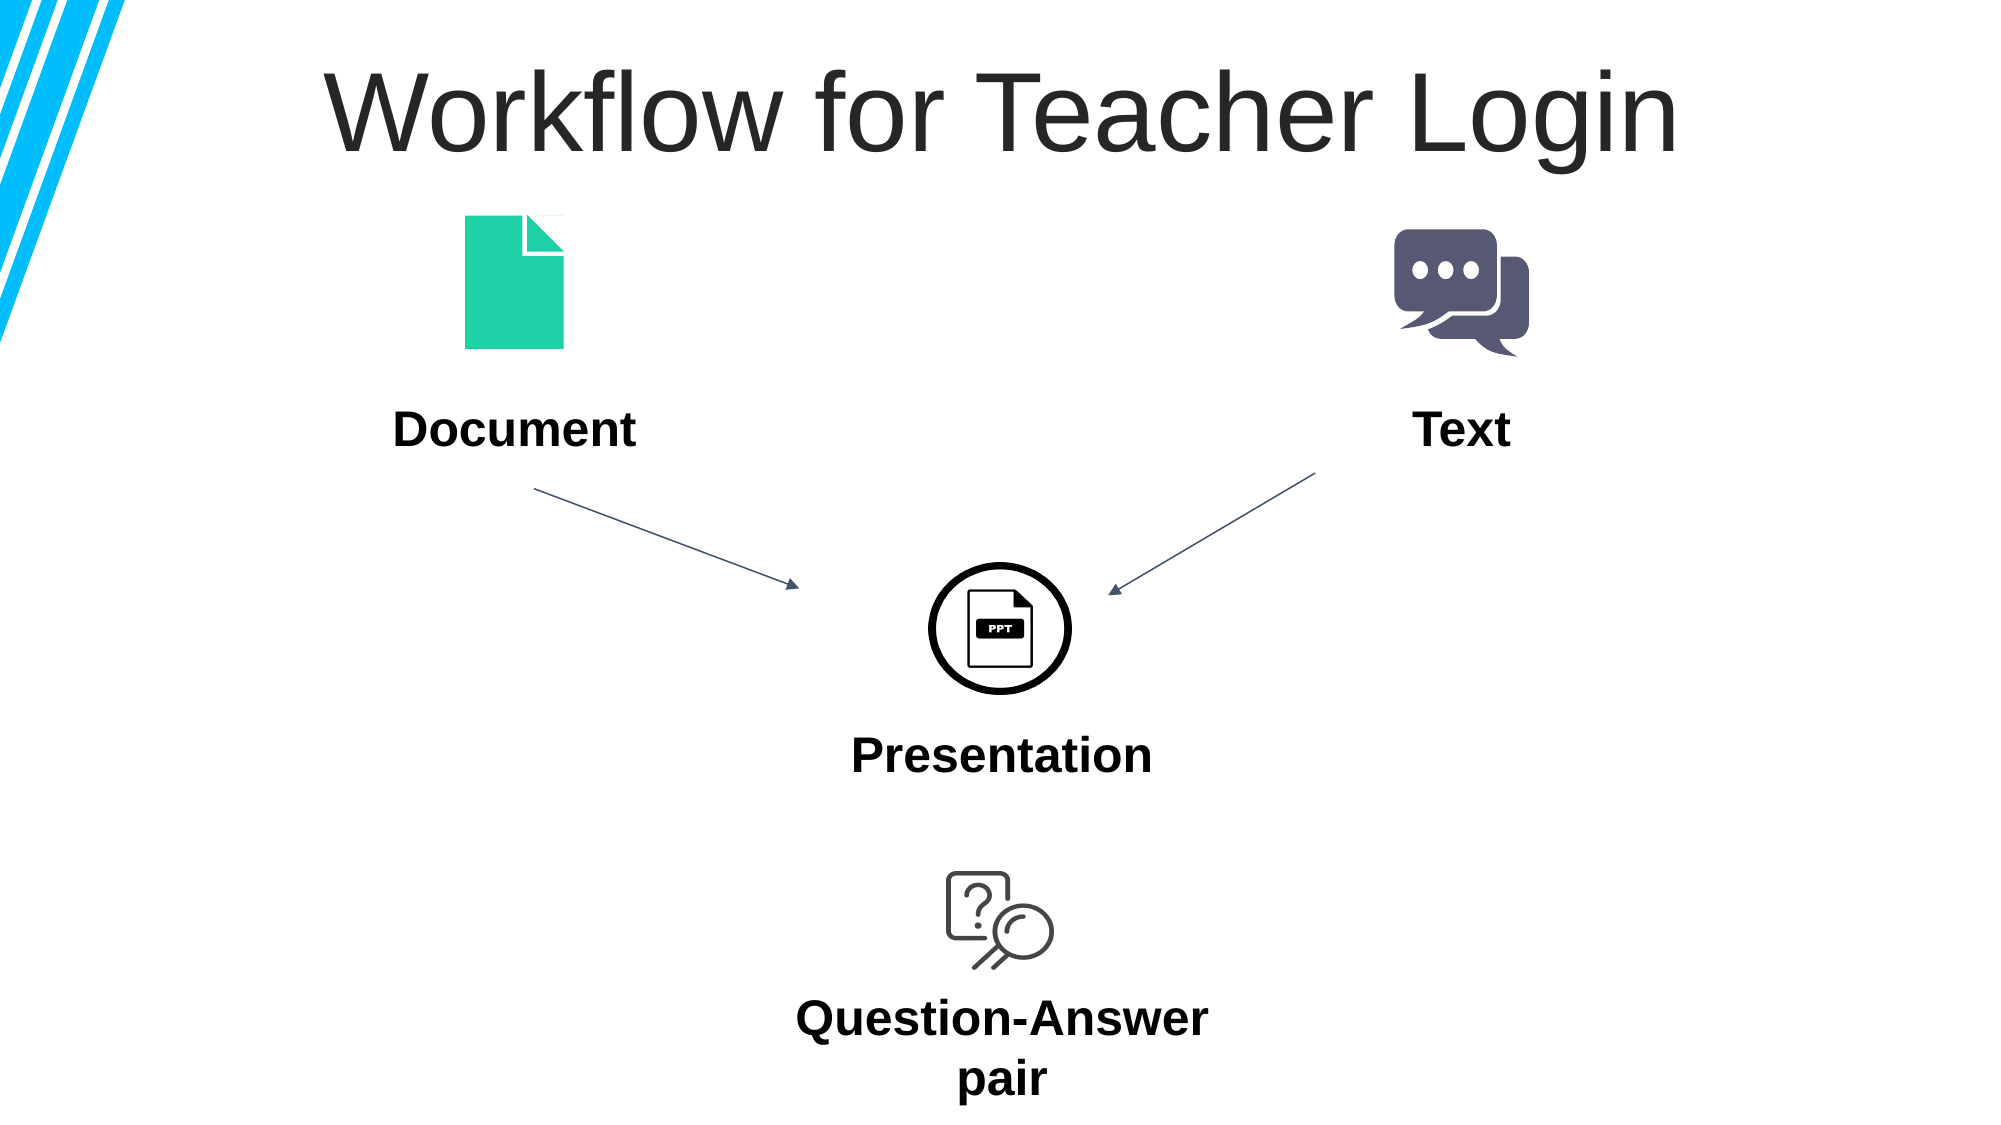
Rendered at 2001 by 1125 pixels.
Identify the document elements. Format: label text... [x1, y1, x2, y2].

text_box [1427, 256, 1529, 357]
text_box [1108, 472, 1316, 596]
text_box Presentation [819, 707, 1185, 781]
text_box Document [364, 381, 665, 456]
text_box [527, 214, 565, 252]
picture [927, 562, 1073, 695]
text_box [533, 488, 800, 589]
text_box [465, 215, 564, 350]
list Workflow for Teacher Login [53, 55, 1952, 175]
text_box Question-Answer pair [764, 970, 1240, 1036]
text_box [1394, 229, 1497, 329]
text_box Text [1334, 381, 1589, 456]
picture [946, 870, 1054, 971]
